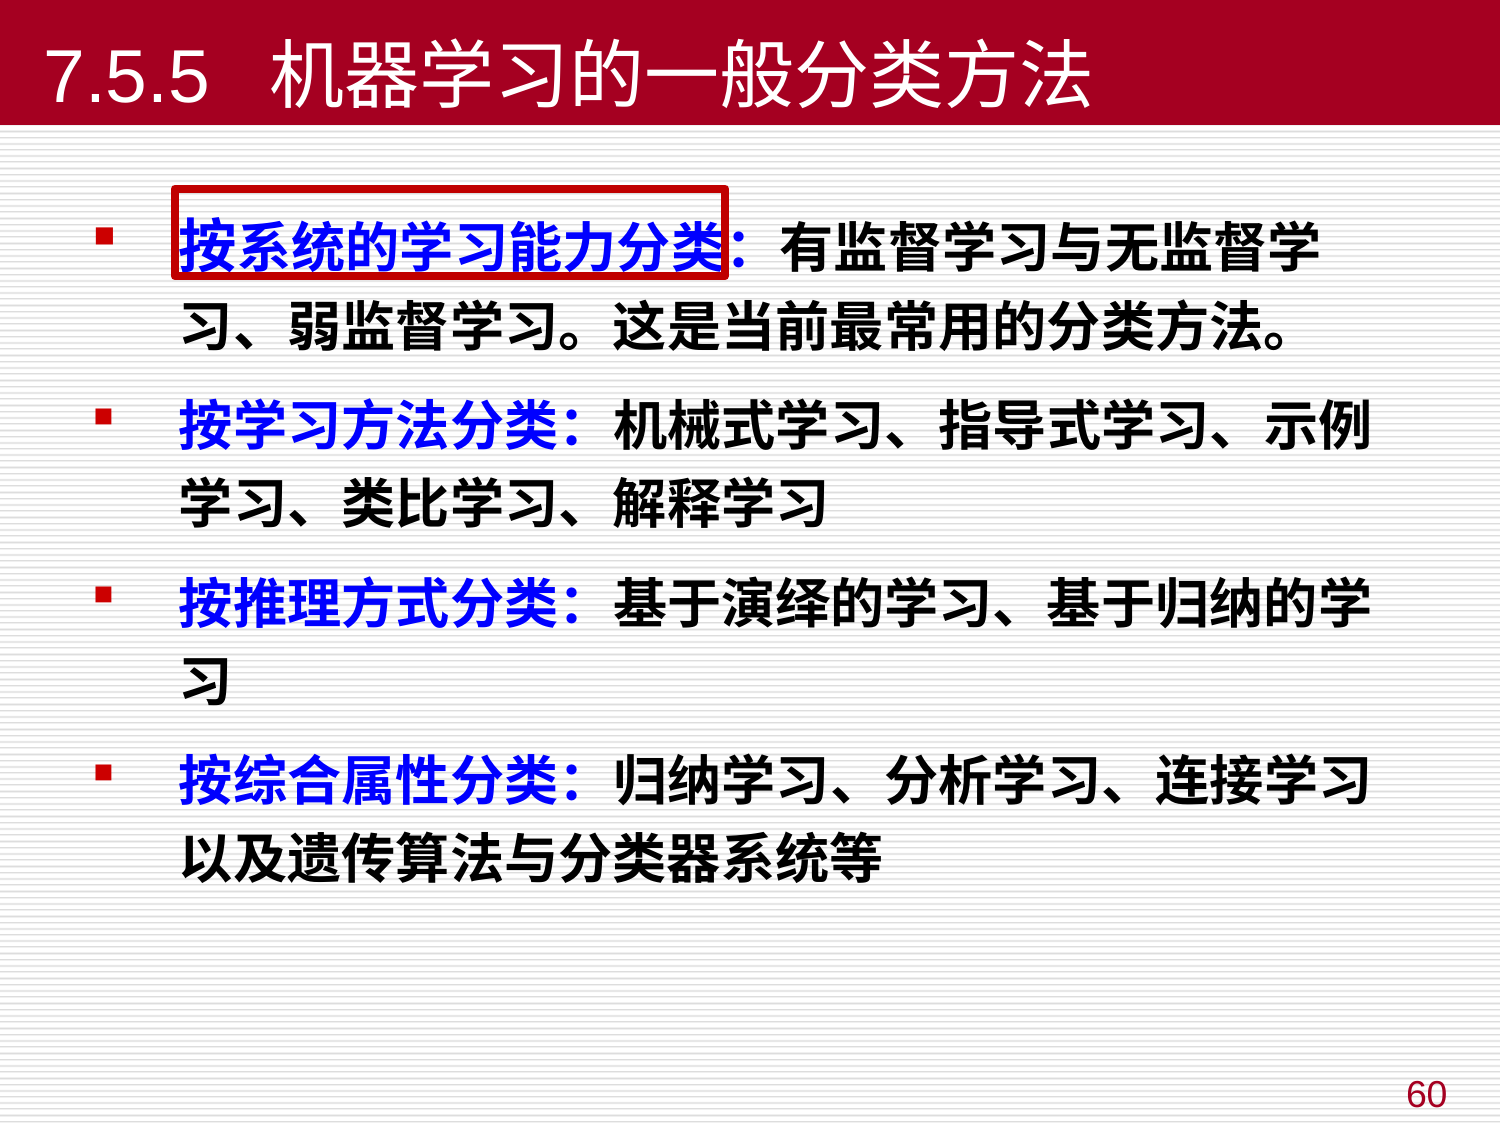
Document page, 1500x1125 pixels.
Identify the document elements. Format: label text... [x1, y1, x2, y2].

slide_number 60 [1137, 1062, 1463, 1122]
text_box 7.5.5 机器学习的一般分类方法 [0, 0, 1500, 125]
text_box 按系统的学习能力分类：有监督学习与无监督学习、弱监督学习。这是当前最常用的分类方法。 按学习方法分类：机械式学习、指导式学习、示例学习、类比学习、解释学习 按推理方式分类：基于演绎的学习、基于归纳的学习 按综合属性分类：归纳学习、分析学习、连接学习以及遗传算法与分类器系统等 [76, 187, 1427, 1016]
text_box [173, 187, 727, 278]
picture [0, 125, 1500, 1125]
